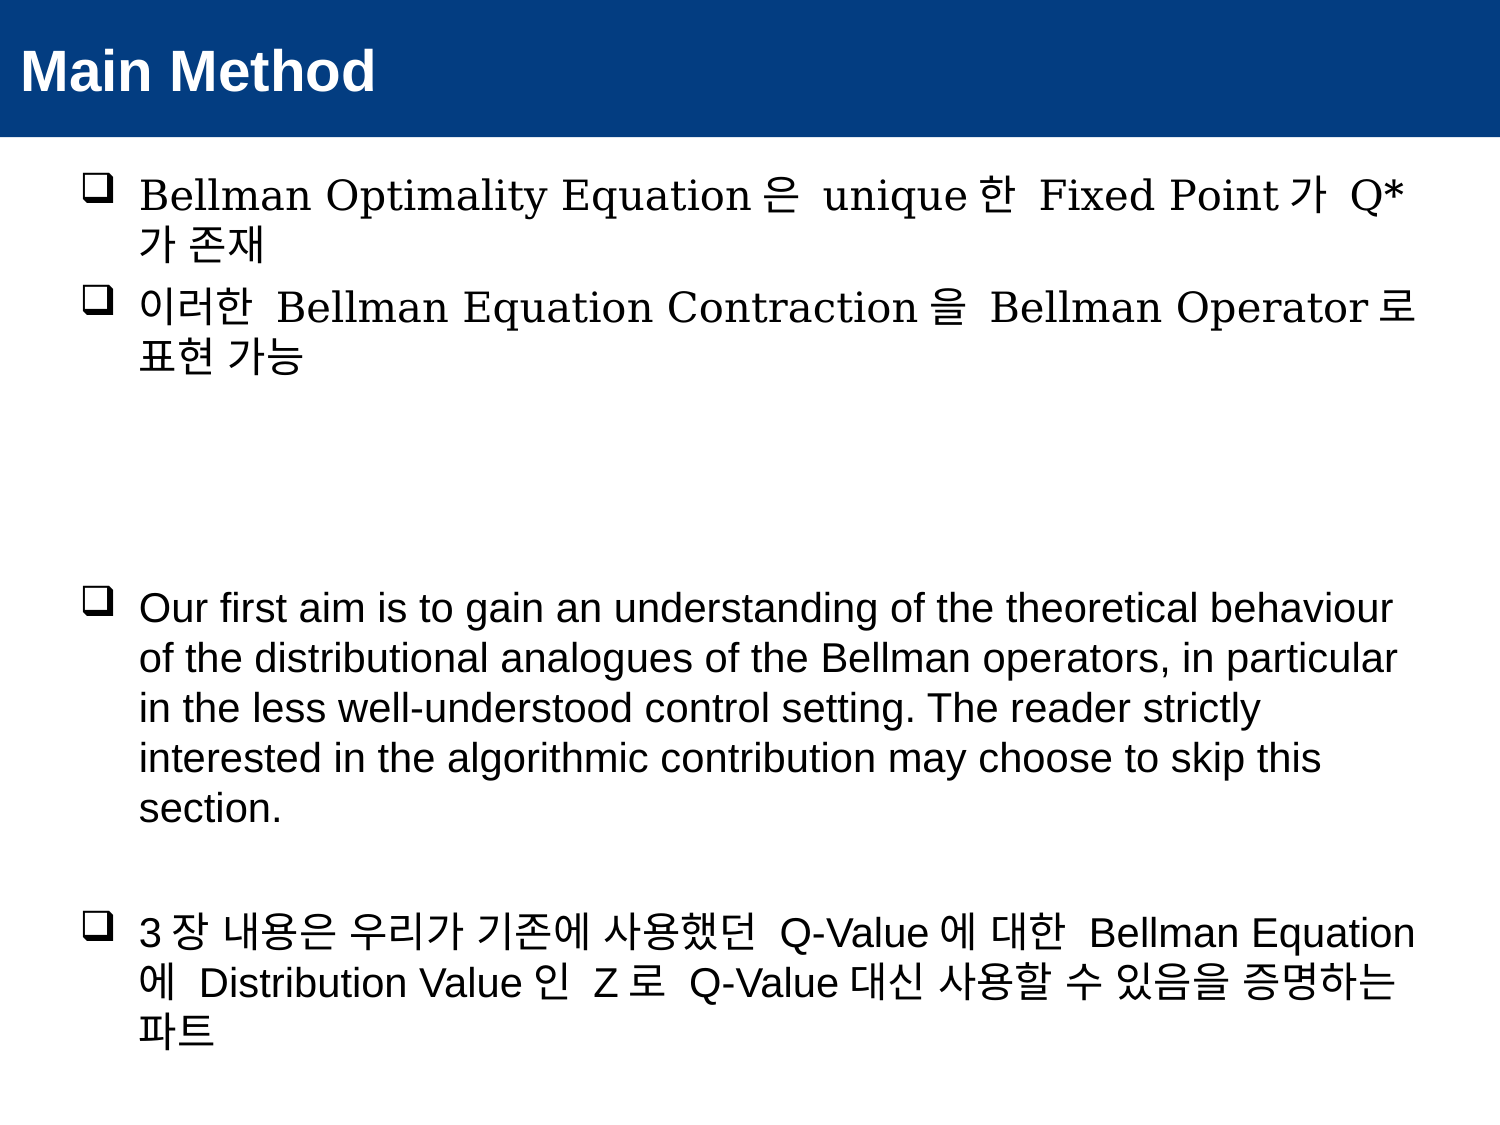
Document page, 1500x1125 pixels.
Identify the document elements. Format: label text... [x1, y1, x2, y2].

title Main Method [5, 9, 1470, 128]
